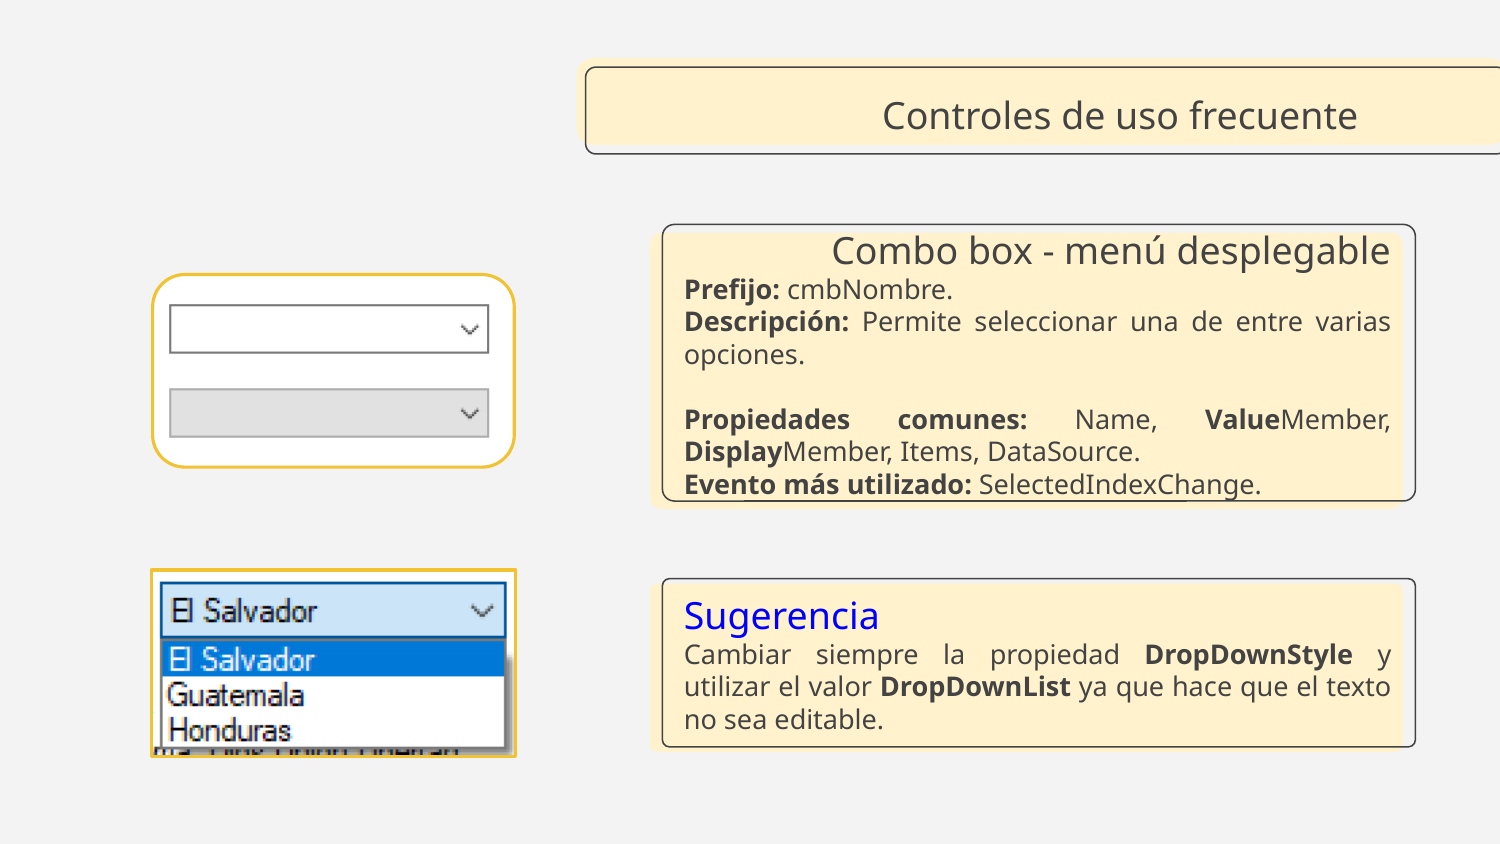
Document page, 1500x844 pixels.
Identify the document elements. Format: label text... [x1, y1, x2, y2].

text_box [649, 583, 1403, 752]
text_box Sugerencia Cambiar siempre la propiedad DropDownStyle y utilizar el valor DropDownList ya que hace que el texto no sea editable. [668, 587, 1407, 739]
picture [152, 274, 515, 468]
text_box [649, 232, 1403, 510]
title Controles de uso frecuente [849, 75, 1374, 154]
text_box [662, 224, 1416, 502]
picture [152, 571, 515, 756]
text_box Combo box - menú desplegable Prefijo: cmbNombre. Descripción: Permite seleccionar una de entre varias opciones. Propiedades comunes: Name, ValueMember, DisplayMember, Items, DataSource. Evento más utilizado: SelectedIndexChange. [668, 239, 1407, 488]
text_box [662, 578, 1416, 747]
